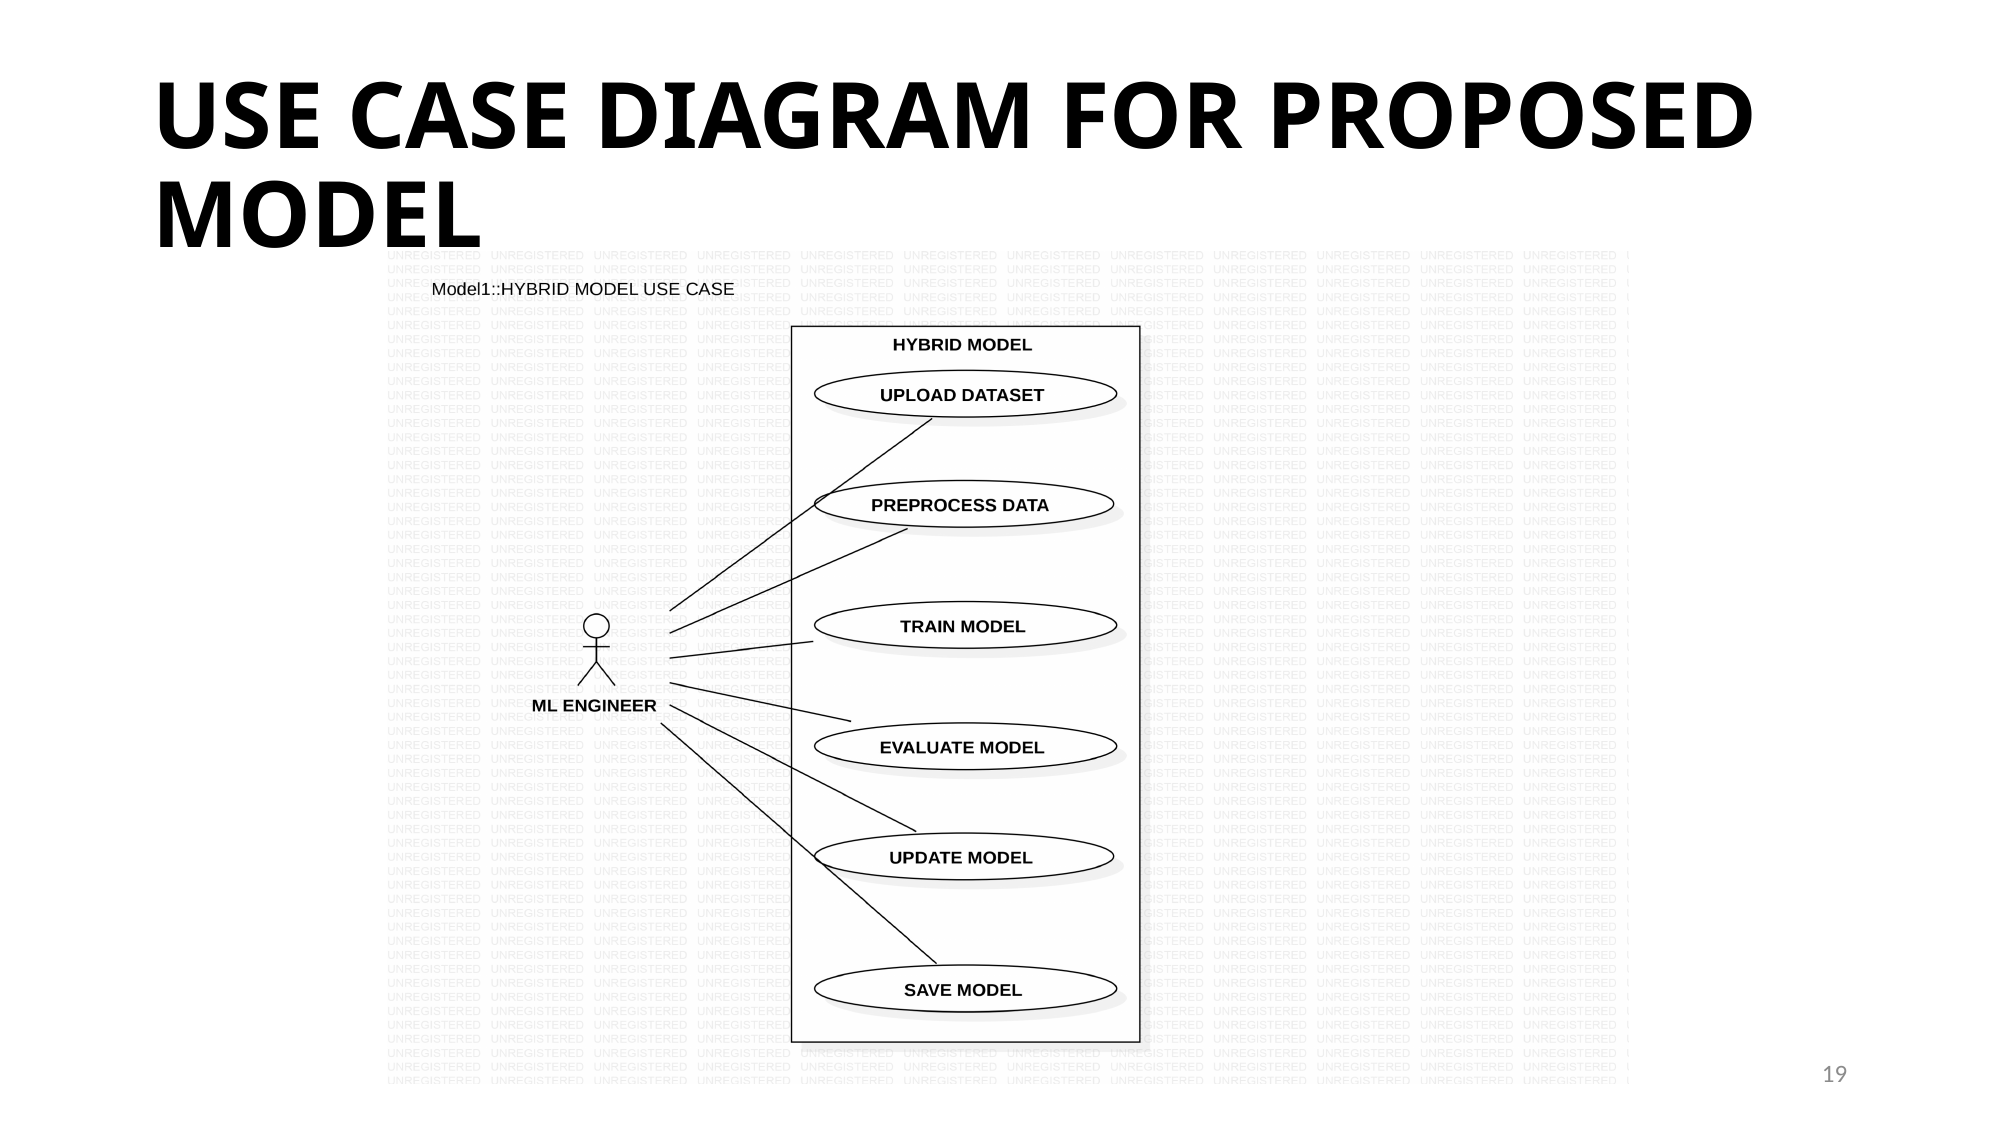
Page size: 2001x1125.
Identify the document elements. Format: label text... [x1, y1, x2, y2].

slide_number 19 [1412, 1042, 1863, 1103]
title USE CASE DIAGRAM FOR PROPOSED MODEL [137, 59, 1863, 278]
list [387, 251, 1629, 1084]
